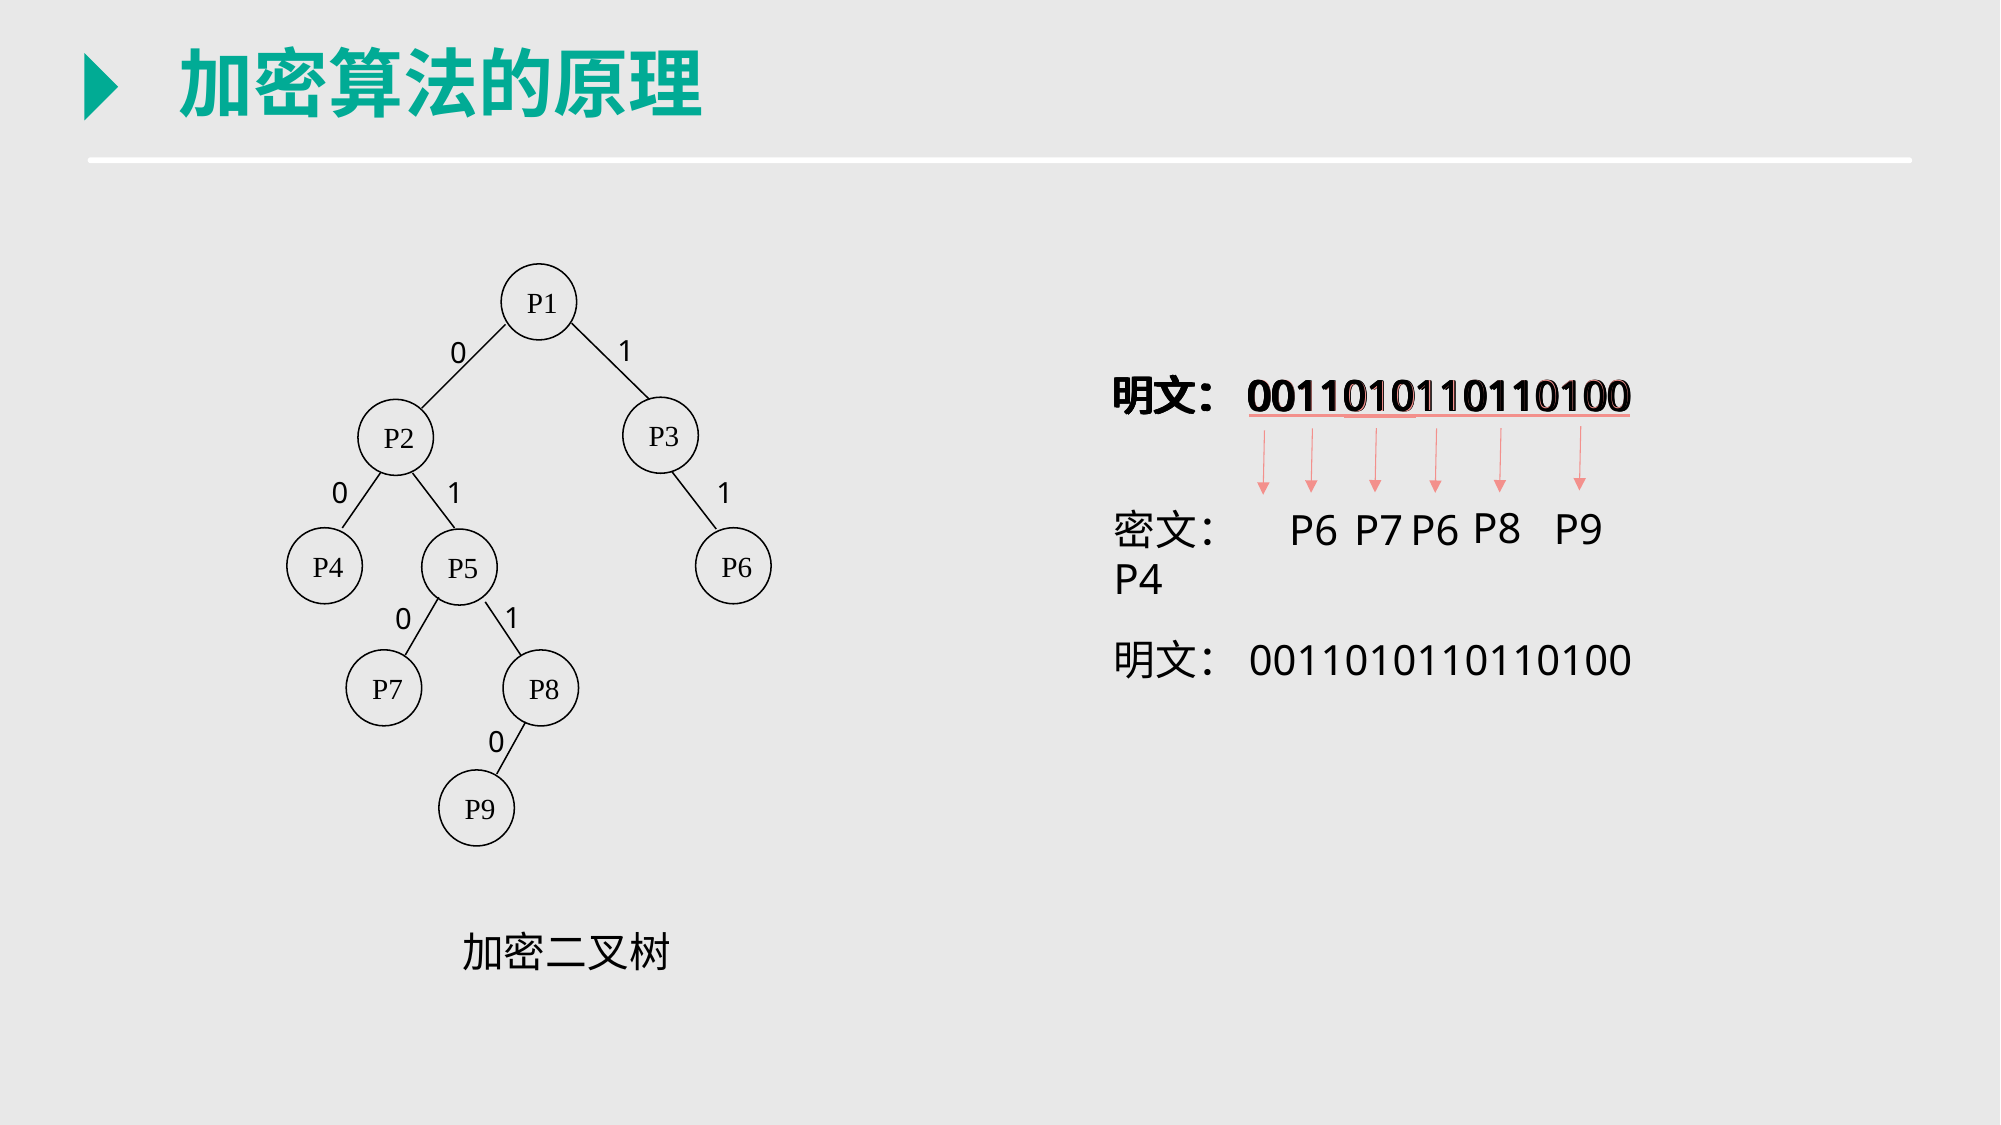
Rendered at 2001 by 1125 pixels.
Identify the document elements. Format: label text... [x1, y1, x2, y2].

text_box 0 [380, 592, 427, 643]
text_box P3 [622, 397, 699, 474]
text_box 密文：P4 [1098, 495, 1312, 611]
text_box 1 [602, 324, 650, 375]
text_box 0 [316, 467, 364, 517]
text_box P9 [1539, 495, 1622, 561]
text_box 1 [431, 467, 479, 517]
text_box P7 [346, 649, 422, 726]
text_box 明文：0011010110110100 [1096, 361, 1901, 427]
text_box 1 [489, 591, 536, 642]
text_box P6 [1395, 495, 1478, 561]
text_box P6 [1274, 496, 1357, 562]
text_box P5 [421, 529, 498, 606]
text_box P4 [286, 527, 363, 604]
text_box P2 [357, 399, 434, 476]
text_box P8 [1457, 494, 1540, 560]
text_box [84, 29, 714, 136]
text_box P1 [501, 263, 577, 340]
text_box P8 [503, 649, 579, 726]
text_box 1 [701, 467, 748, 518]
text_box 0 [473, 715, 520, 766]
text_box P7 [1357, 496, 1422, 562]
text_box 加密二叉树 [447, 918, 690, 983]
text_box P9 [438, 769, 515, 846]
text_box P6 [695, 527, 772, 604]
text_box 0 [435, 326, 482, 377]
text_box 明文：0011010110110100 [1098, 626, 1904, 691]
